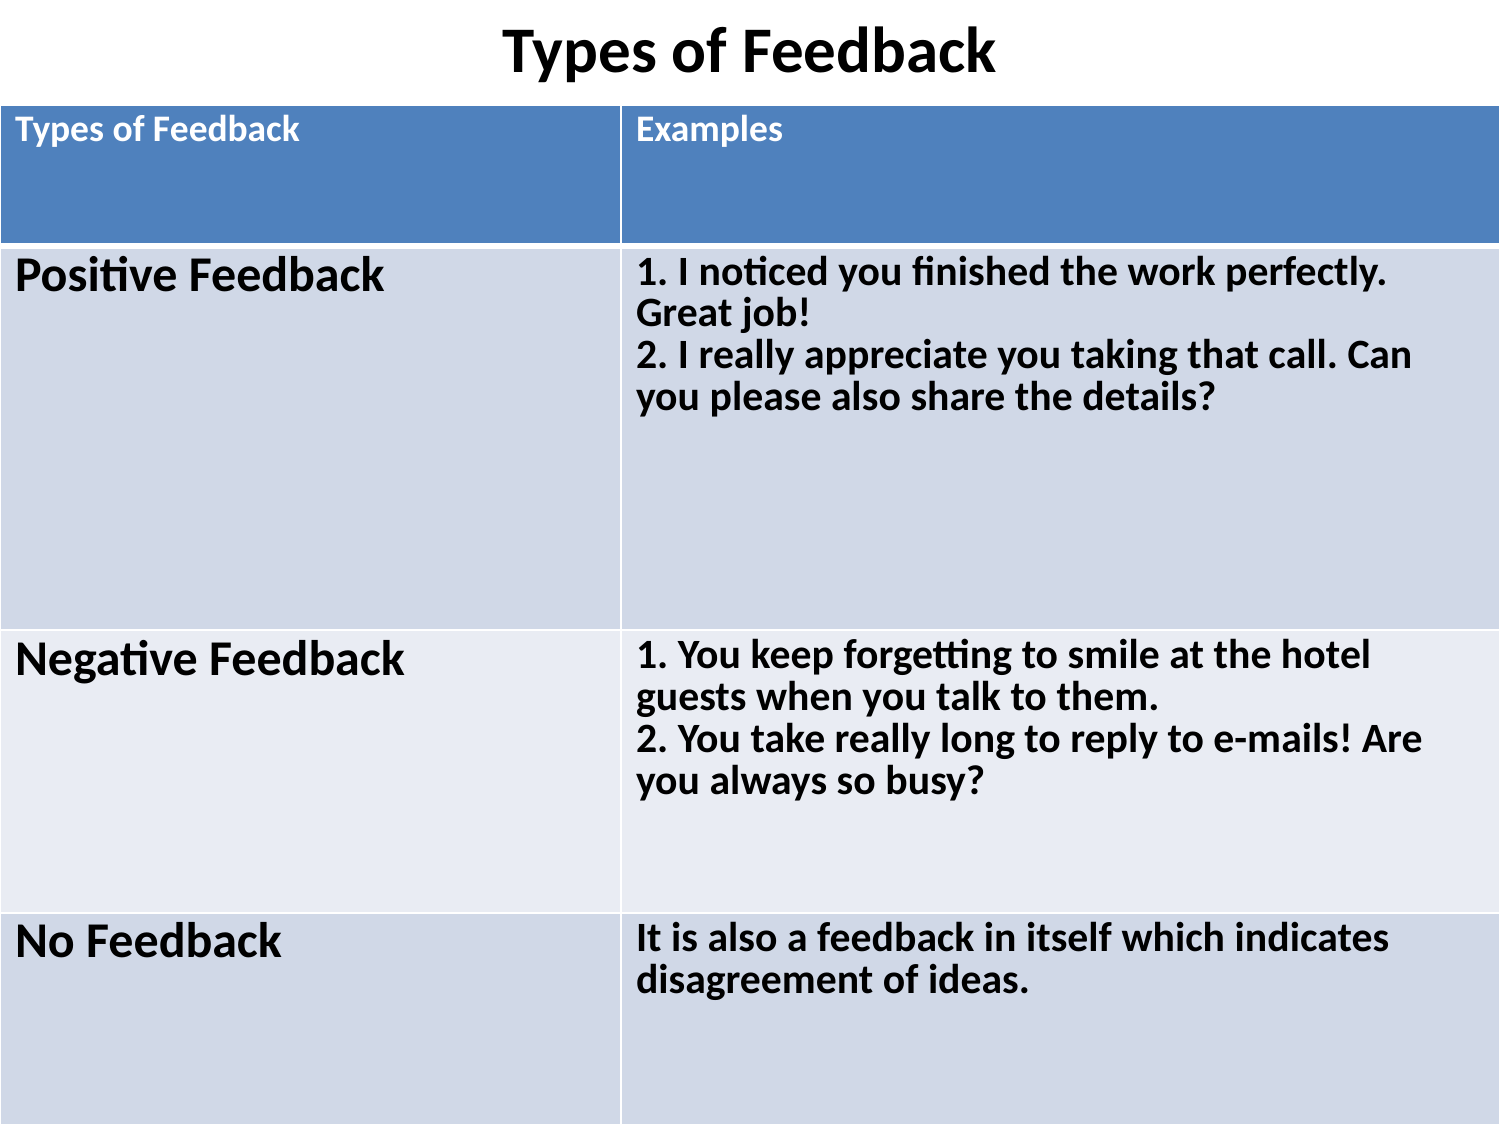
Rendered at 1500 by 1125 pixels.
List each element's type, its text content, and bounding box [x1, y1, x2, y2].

table_cell No Feedback [1, 914, 620, 1124]
table_cell 1. You keep forgetting to smile at the hotel guests when you talk to them. 2. You take really long to reply to e-mails! Are you always so busy? [622, 631, 1499, 912]
table_cell Negative Feedback [1, 631, 620, 912]
table_header Examples [622, 106, 1499, 243]
table_cell 1. I noticed you finished the work perfectly. Great job! 2. I really appreciate you taking that call. Can you please also share the details? [622, 249, 1499, 629]
title Types of Feedback [75, 0, 1425, 94]
table_header Types of Feedback [1, 106, 620, 243]
table_cell It is also a feedback in itself which indicates disagreement of ideas. [622, 914, 1499, 1124]
table_cell Positive Feedback [1, 249, 620, 629]
